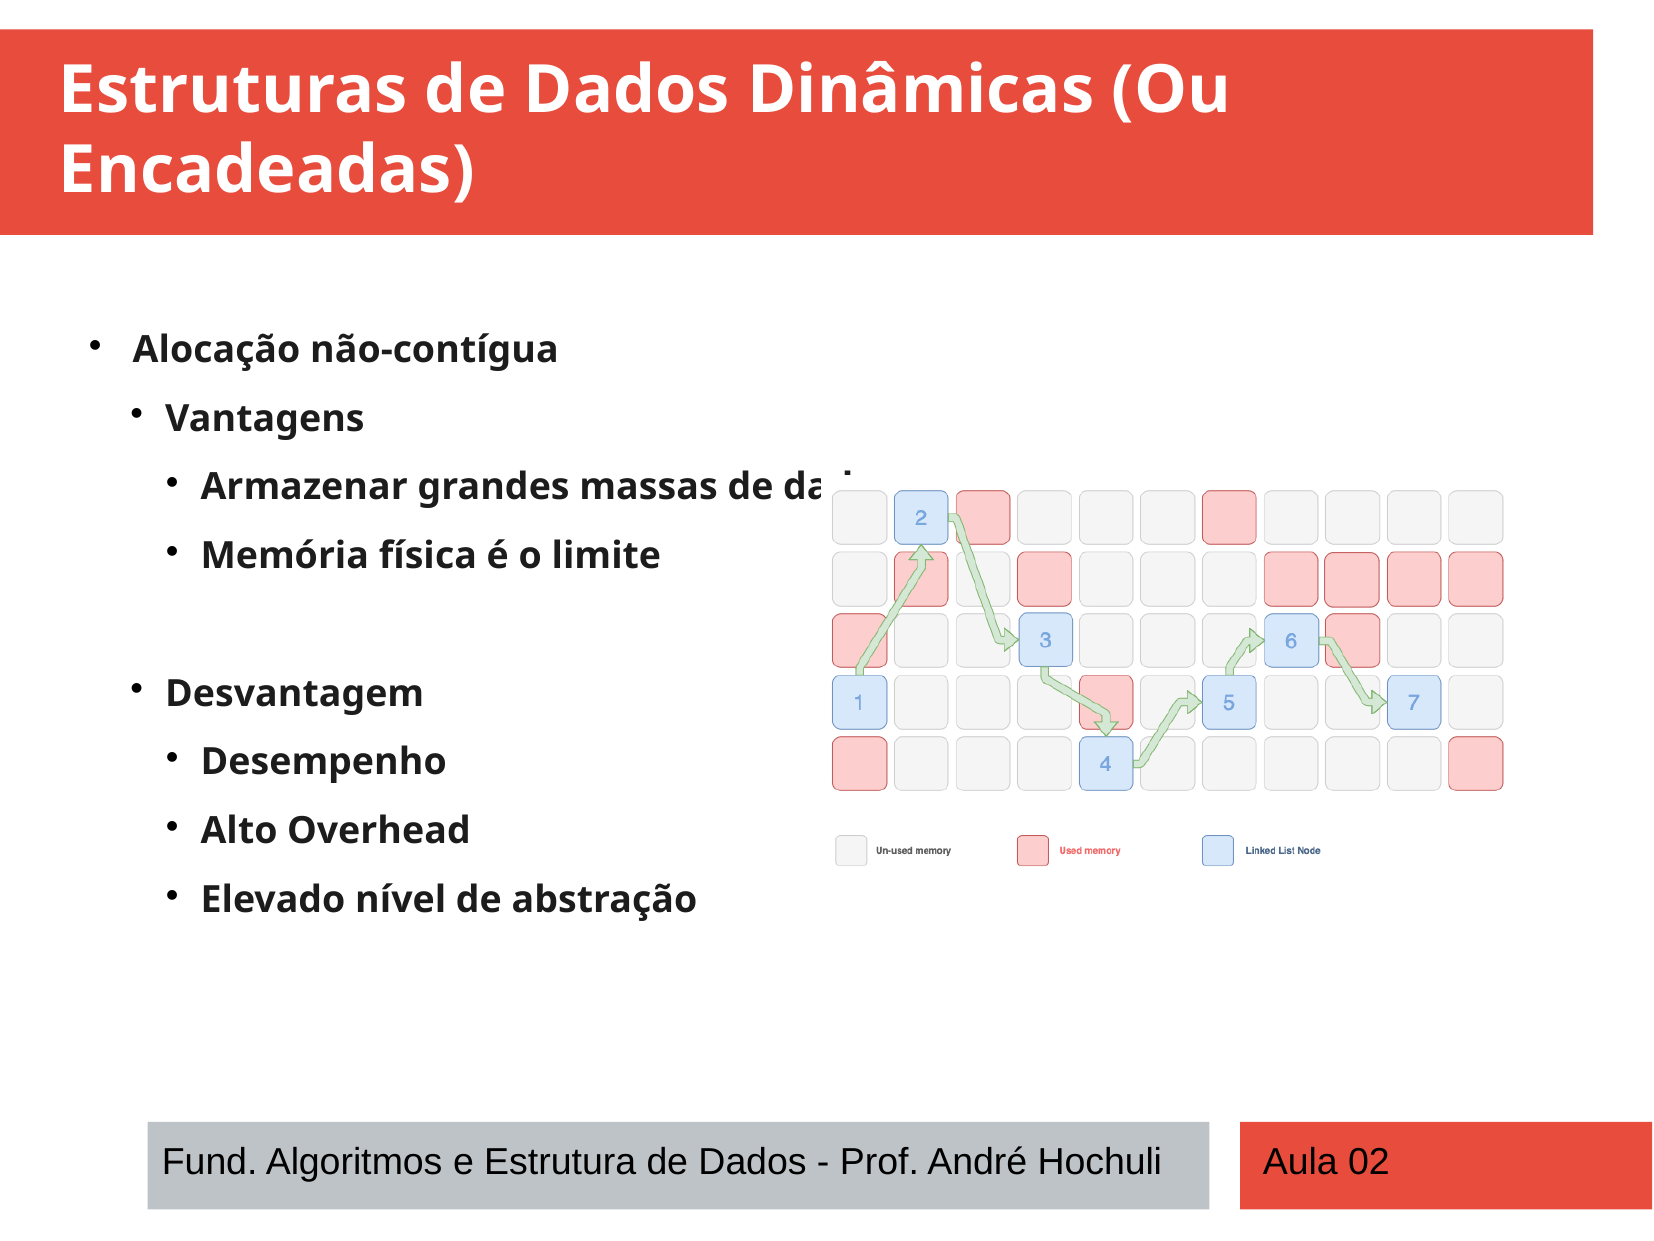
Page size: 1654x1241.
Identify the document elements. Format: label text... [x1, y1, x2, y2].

text_box Alocação não-contígua Vantagens Armazenar grandes massas de dados Memória física é o limite Desvantagem Desempenho Alto Overhead Elevado nível de abstração [58, 324, 1564, 1092]
text_box Fund. Algoritmos e Estrutura de Dados - Prof. André Hochuli [147, 1129, 1204, 1189]
text_box Aula 02 [1248, 1129, 1622, 1189]
text_box Estruturas de Dados Dinâmicas (Ou Encadeadas) [58, 58, 1594, 206]
picture [821, 475, 1535, 885]
